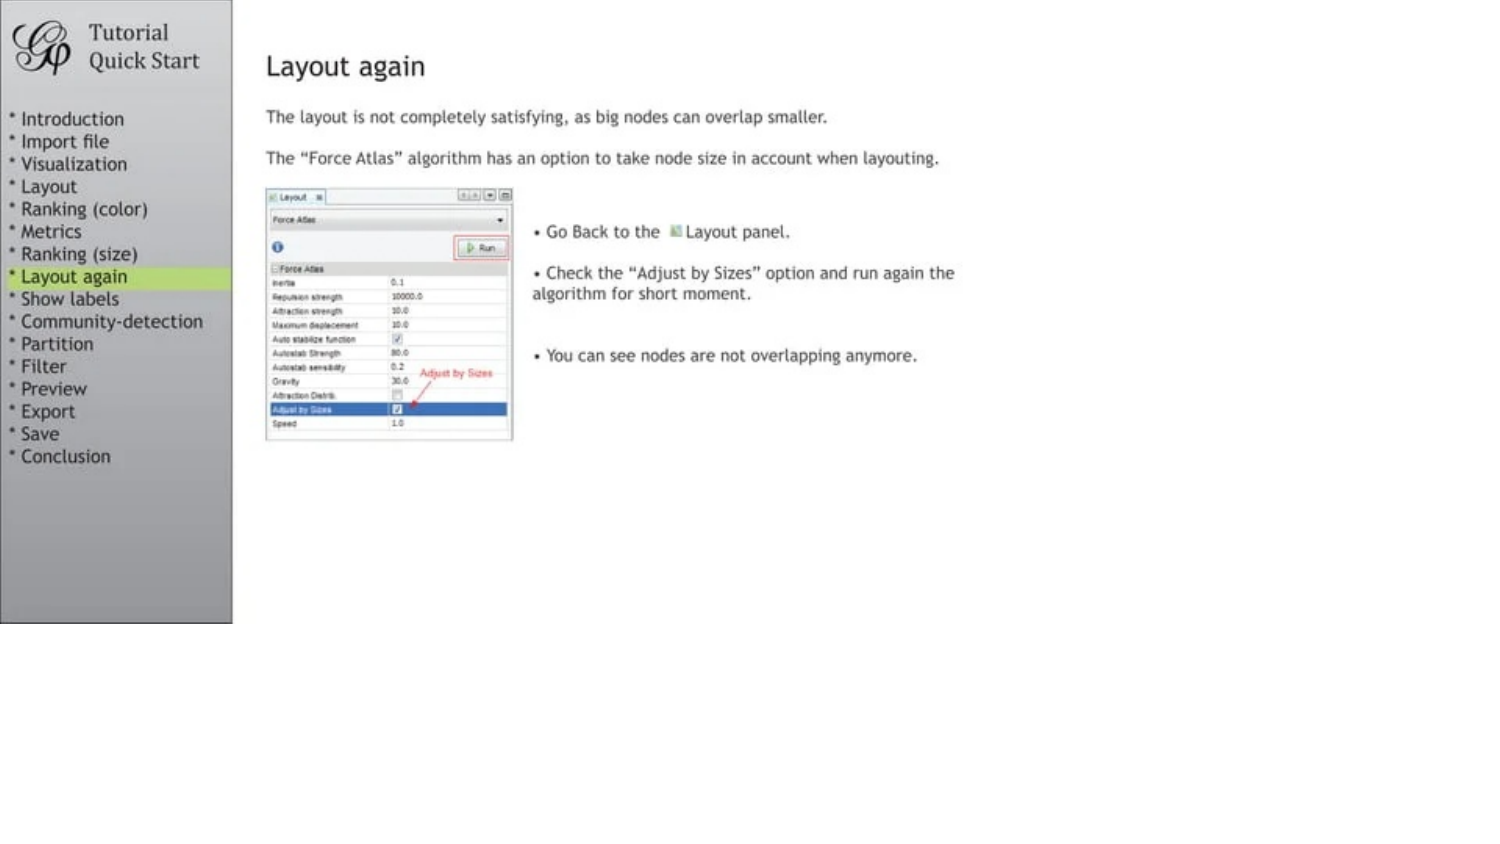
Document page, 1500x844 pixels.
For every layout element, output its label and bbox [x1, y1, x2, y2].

picture [0, 0, 997, 624]
